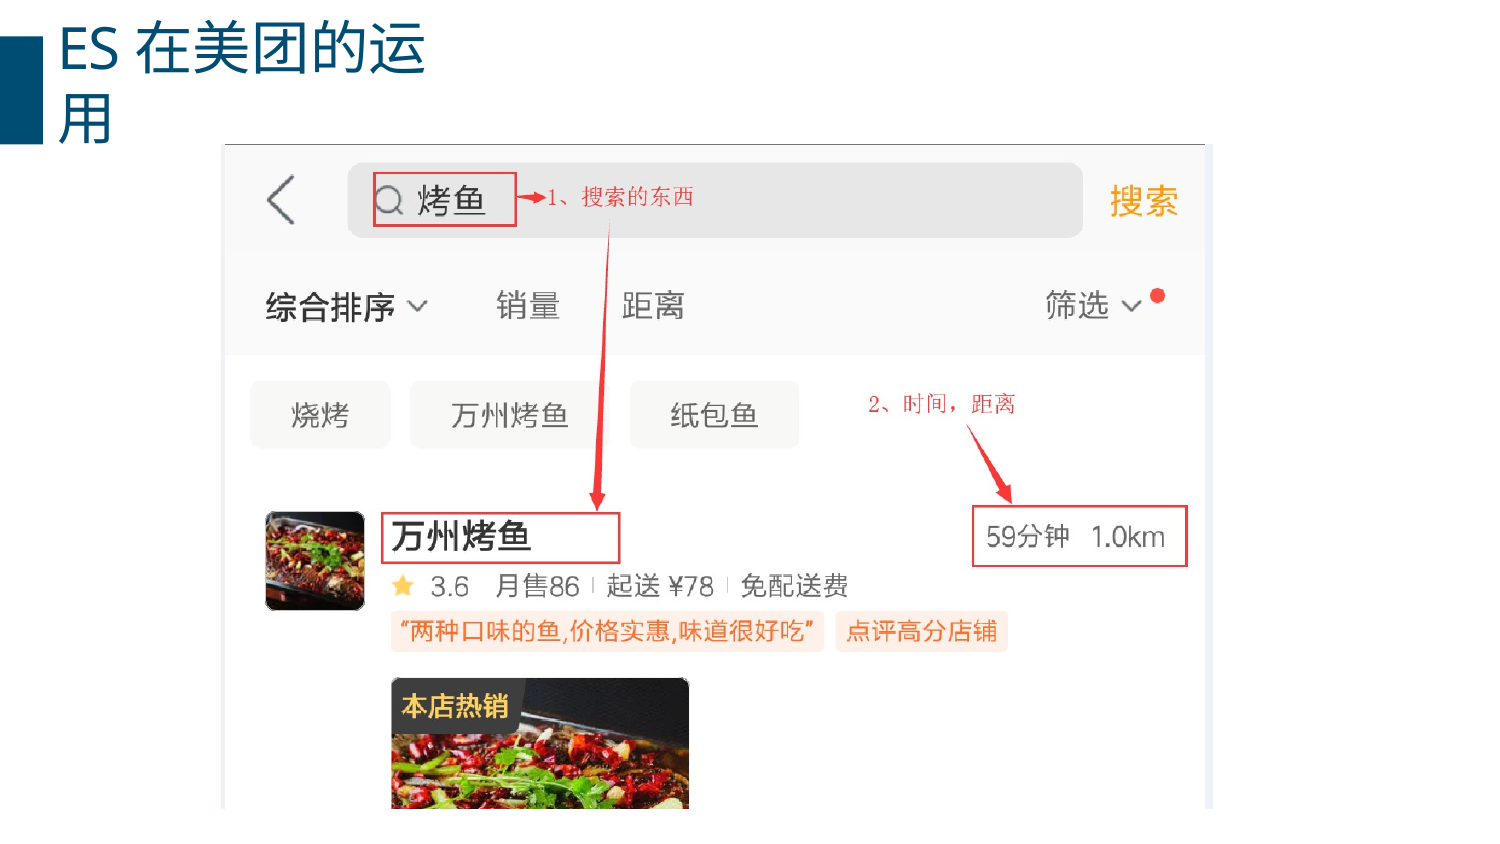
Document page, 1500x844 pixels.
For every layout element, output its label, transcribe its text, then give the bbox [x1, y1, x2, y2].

text_box [0, 36, 43, 145]
text_box [220, 144, 1214, 809]
title ES在美团的运用 [55, 8, 481, 152]
